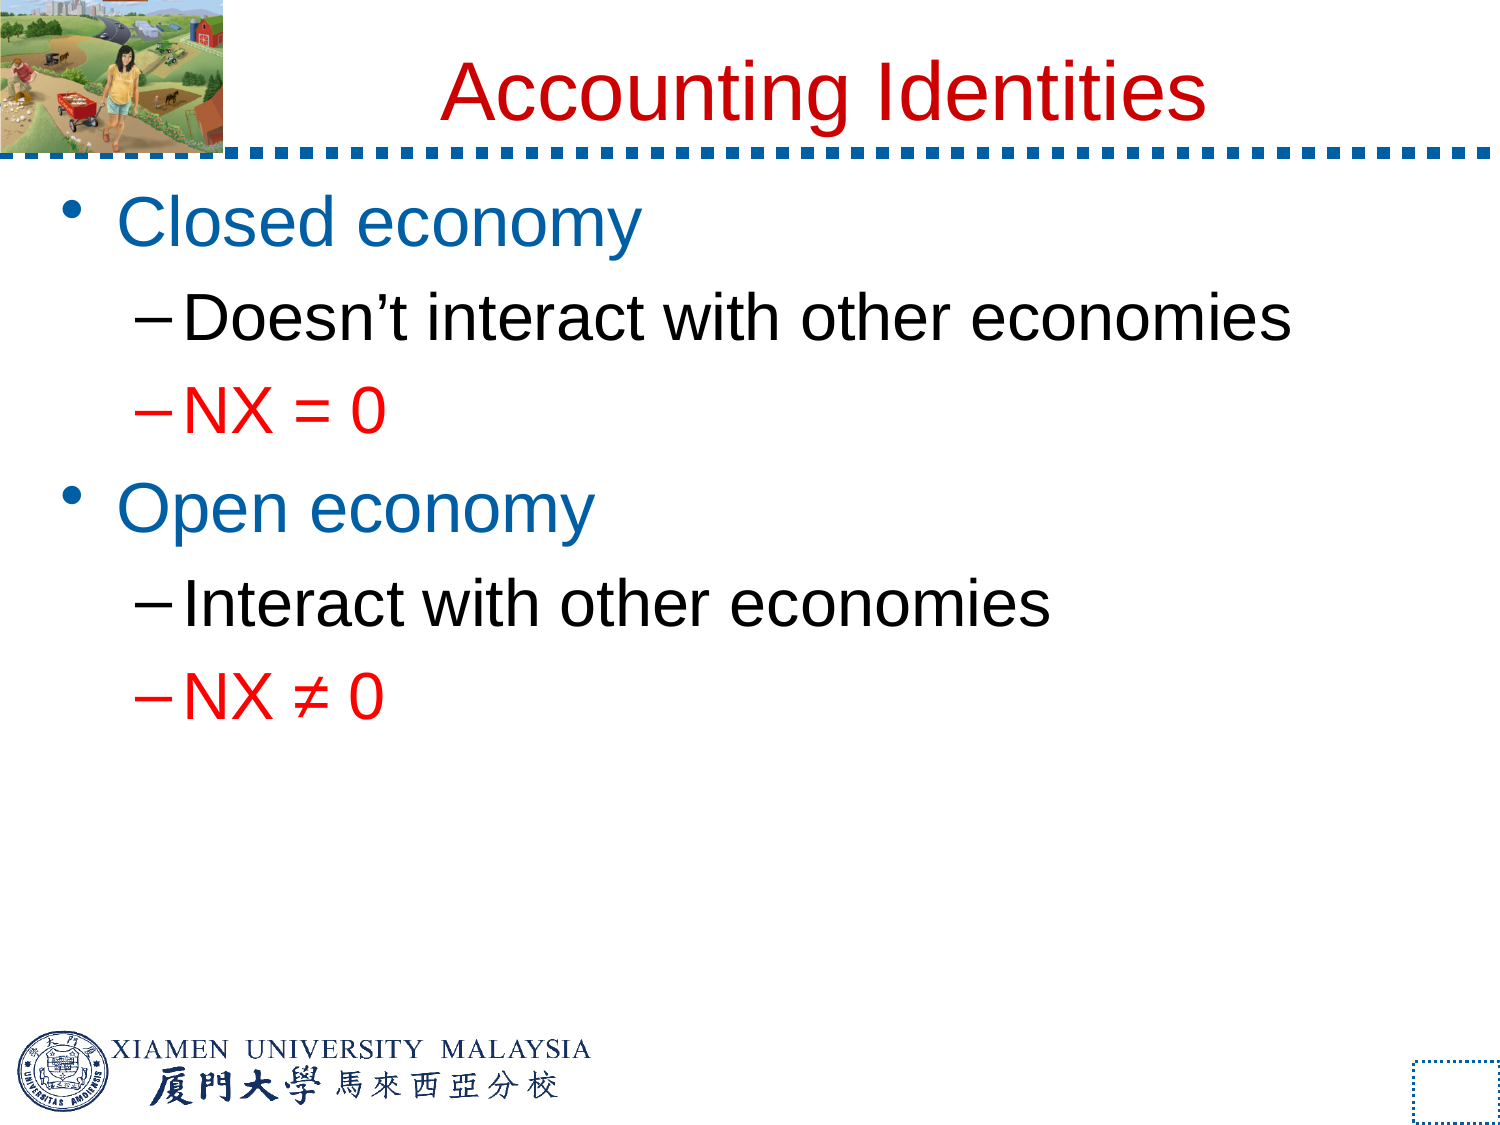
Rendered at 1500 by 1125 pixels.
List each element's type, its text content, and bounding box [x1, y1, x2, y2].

list Closed economy Doesn’t interact with other economies NX = 0 Open economy Interact with other economies NX ≠ 0 [45, 167, 1455, 1059]
picture [0, 0, 223, 153]
picture [0, 1012, 613, 1125]
title Accounting Identities [171, 16, 1500, 159]
slide_number [1412, 1060, 1500, 1125]
